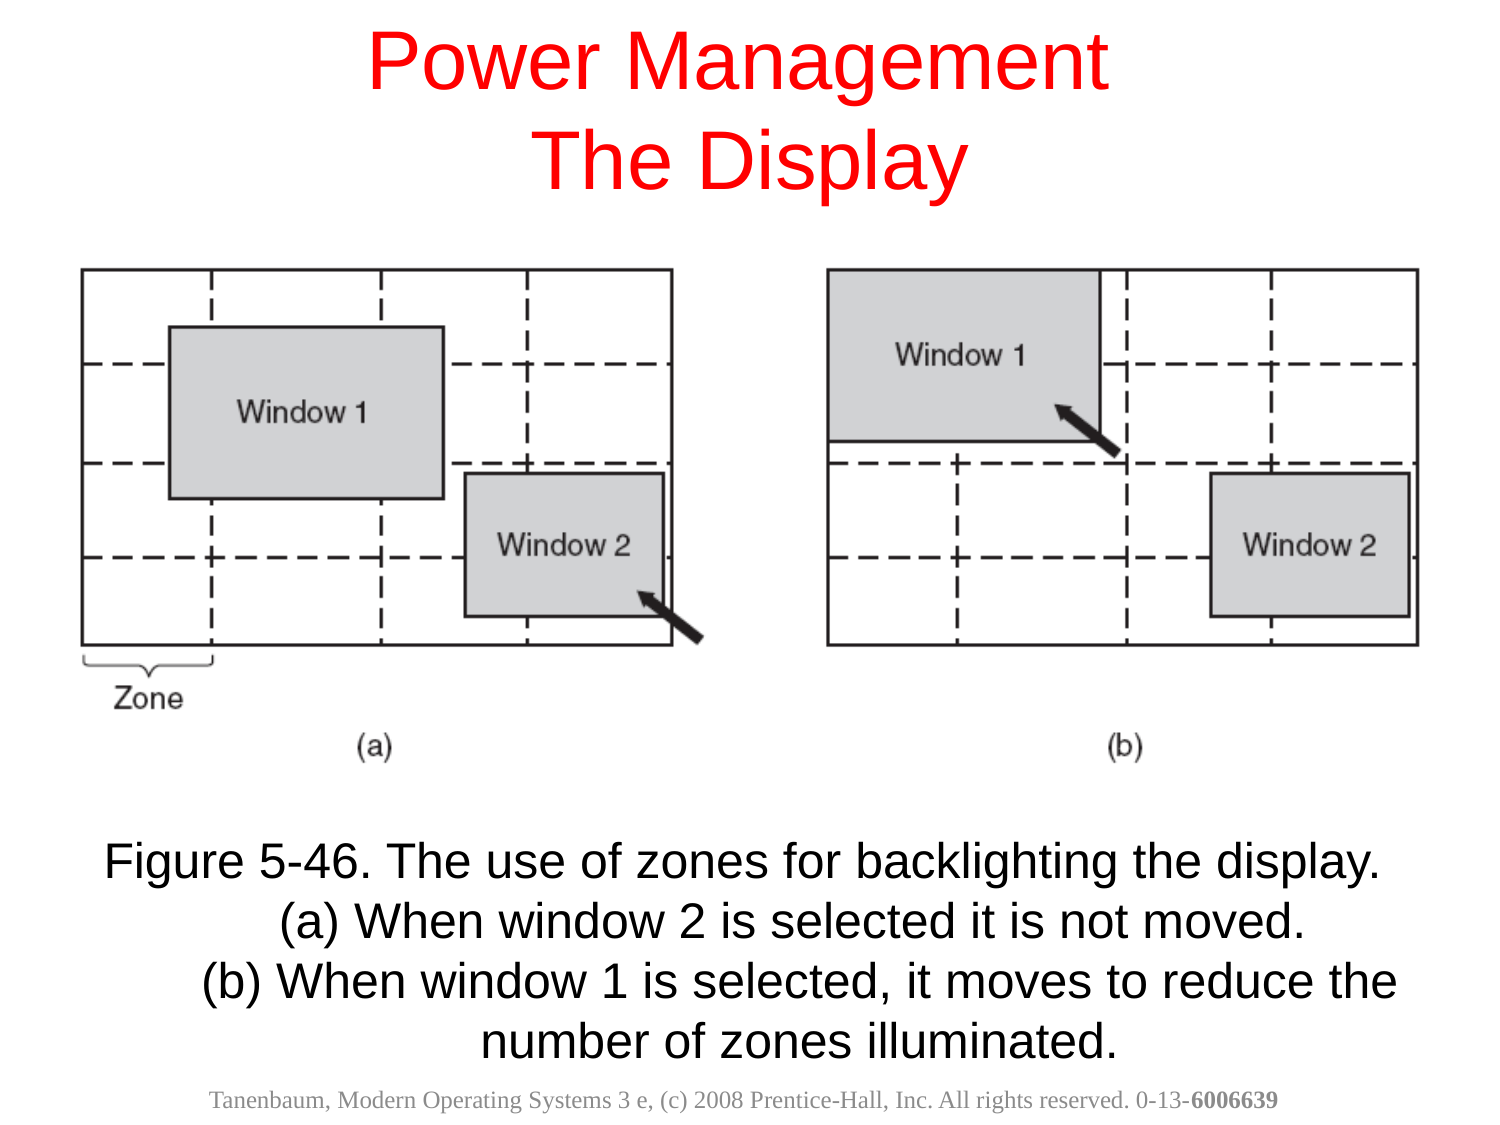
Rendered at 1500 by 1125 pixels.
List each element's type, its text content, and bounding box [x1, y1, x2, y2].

footer Tanenbaum, Modern Operating Systems 3 e, (c) 2008 Prentice-Hall, Inc. All rights reserved. 0-13-6006639 [29, 1077, 1459, 1120]
list Figure 5-46. The use of zones for backlighting the display. (a) When window 2 is selected it is not moved. (b) When window 1 is selected, it moves to reduce the number of zones illuminated. [0, 820, 1500, 959]
title Power Management The Display [0, 0, 1500, 213]
picture [44, 250, 1439, 780]
